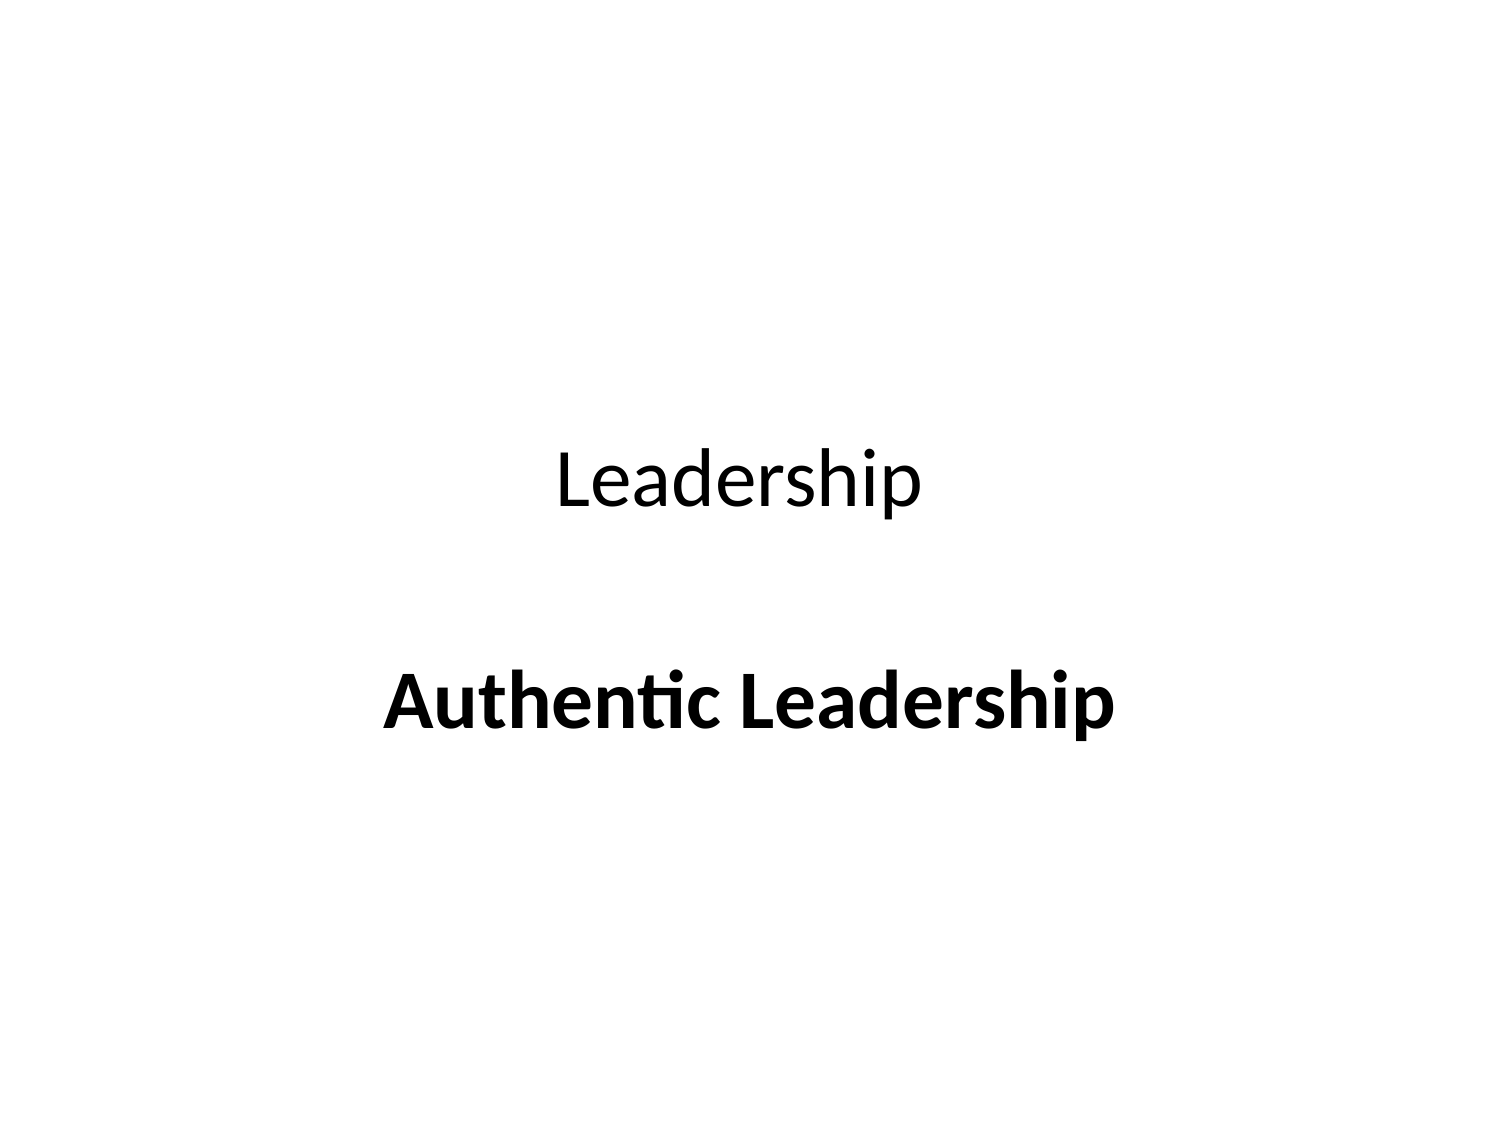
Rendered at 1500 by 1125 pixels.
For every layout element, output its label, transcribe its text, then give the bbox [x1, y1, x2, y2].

subtitle Authentic Leadership [225, 637, 1275, 775]
title Leadership [112, 349, 1388, 591]
